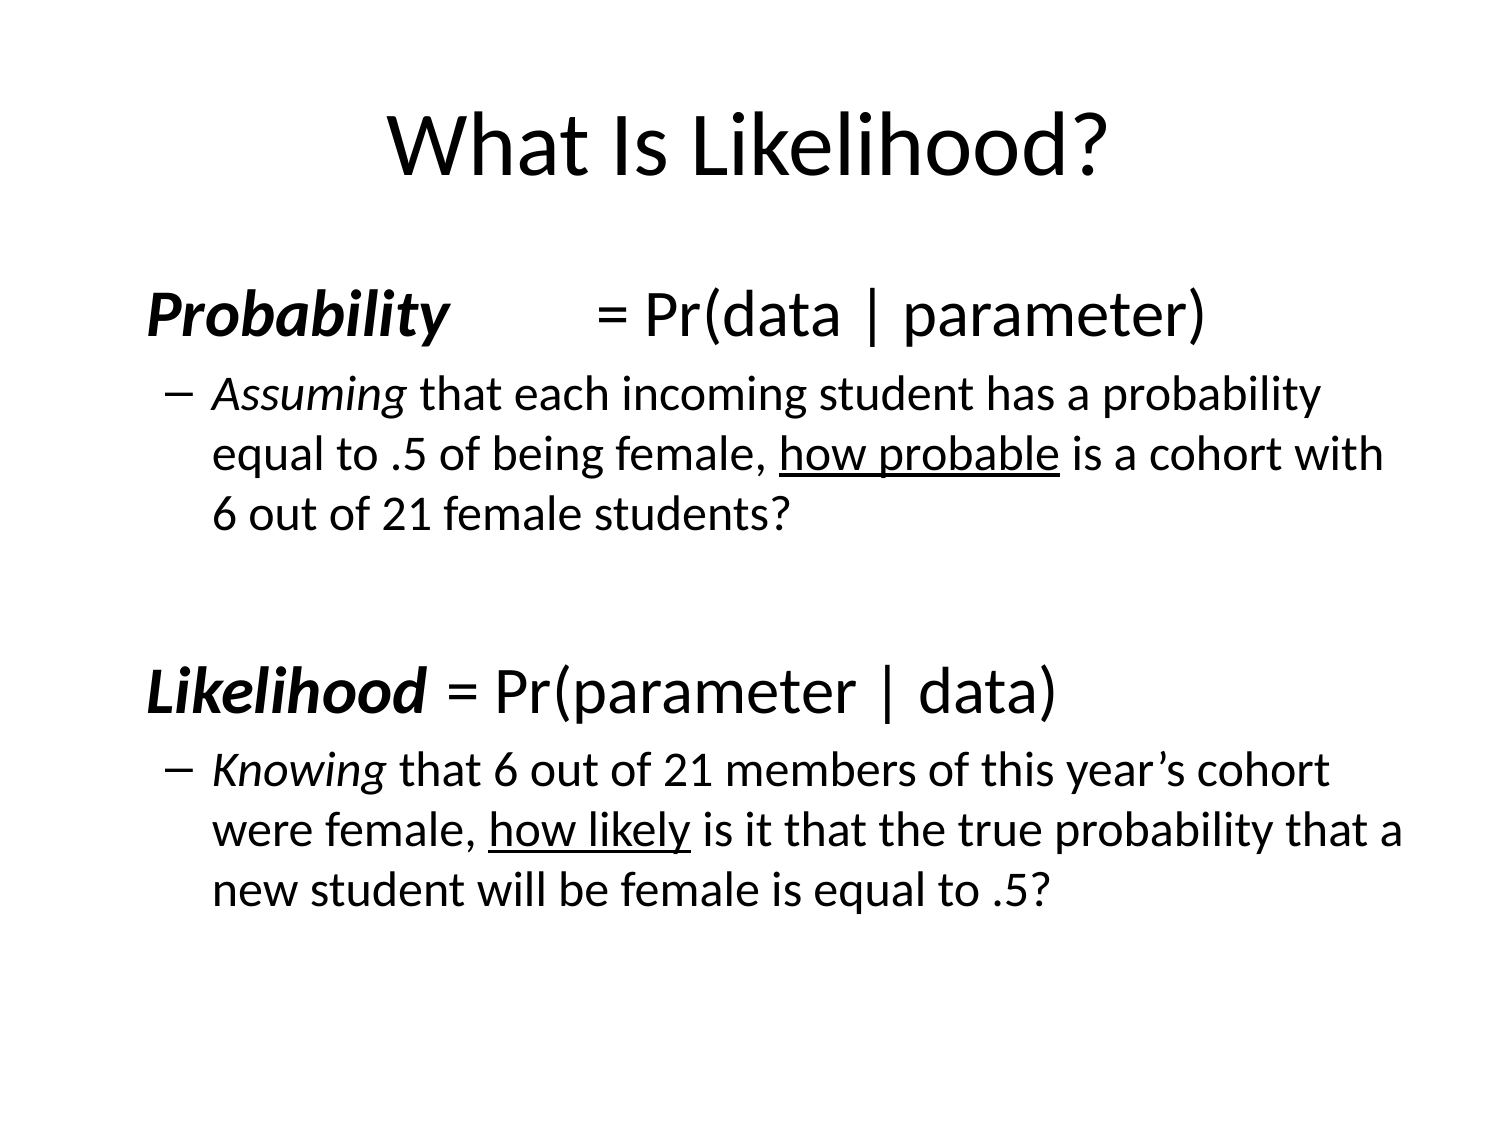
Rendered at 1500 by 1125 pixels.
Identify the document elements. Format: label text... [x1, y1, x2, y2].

title What Is Likelihood? [75, 45, 1425, 233]
list Probability = Pr(data | parameter) Assuming that each incoming student has a probability equal to .5 of being female, how probable is a cohort with 6 out of 21 female students? Likelihood = Pr(parameter | data) Knowing that 6 out of 21 members of this year’s cohort were female, how likely is it that the true probability that a new student will be female is equal to .5? [75, 262, 1425, 1005]
